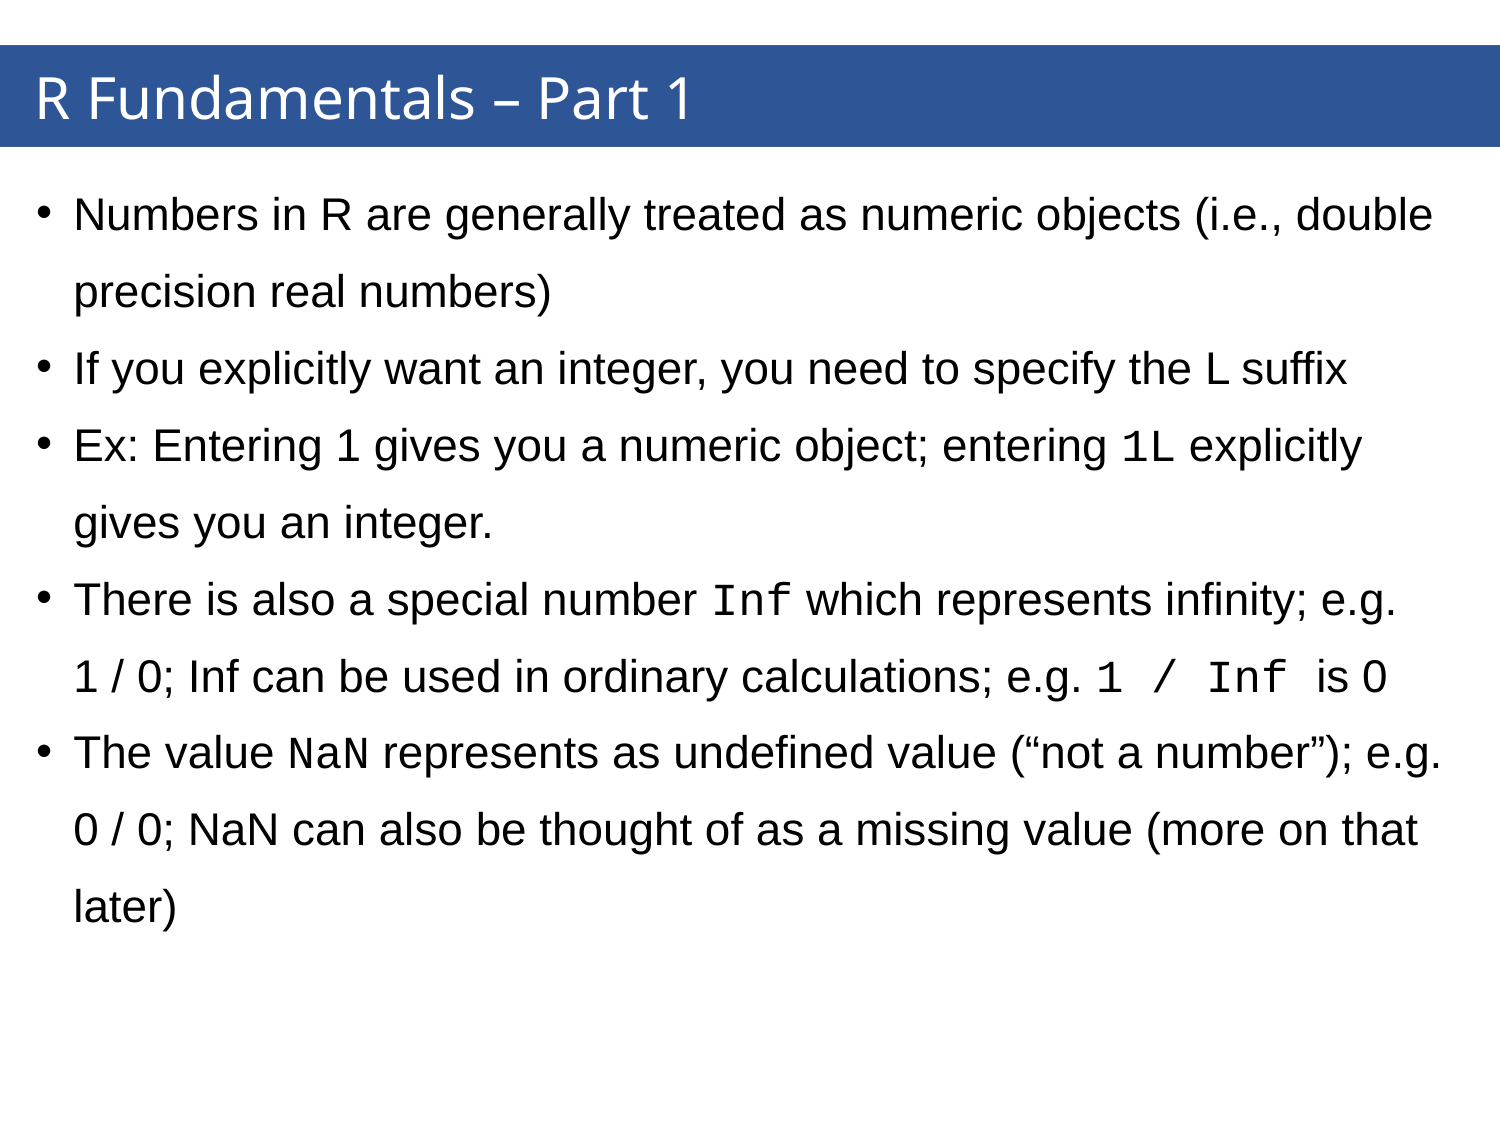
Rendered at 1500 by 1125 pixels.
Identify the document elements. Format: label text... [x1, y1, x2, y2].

list Numbers in R are generally treated as numeric objects (i.e., double precision real numbers) If you explicitly want an integer, you need to specify the L suffix Ex: Entering 1 gives you a numeric object; entering 1L explicitly gives you an integer. There is also a special number Inf which represents infinity; e.g. 1 / 0; Inf can be used in ordinary calculations; e.g. 1 / Inf is 0 The value NaN represents as undefined value (“not a number”); e.g. 0 / 0; NaN can also be thought of as a missing value (more on that later) [28, 162, 1463, 1063]
title R Fundamentals – Part 1 [28, 52, 1500, 141]
